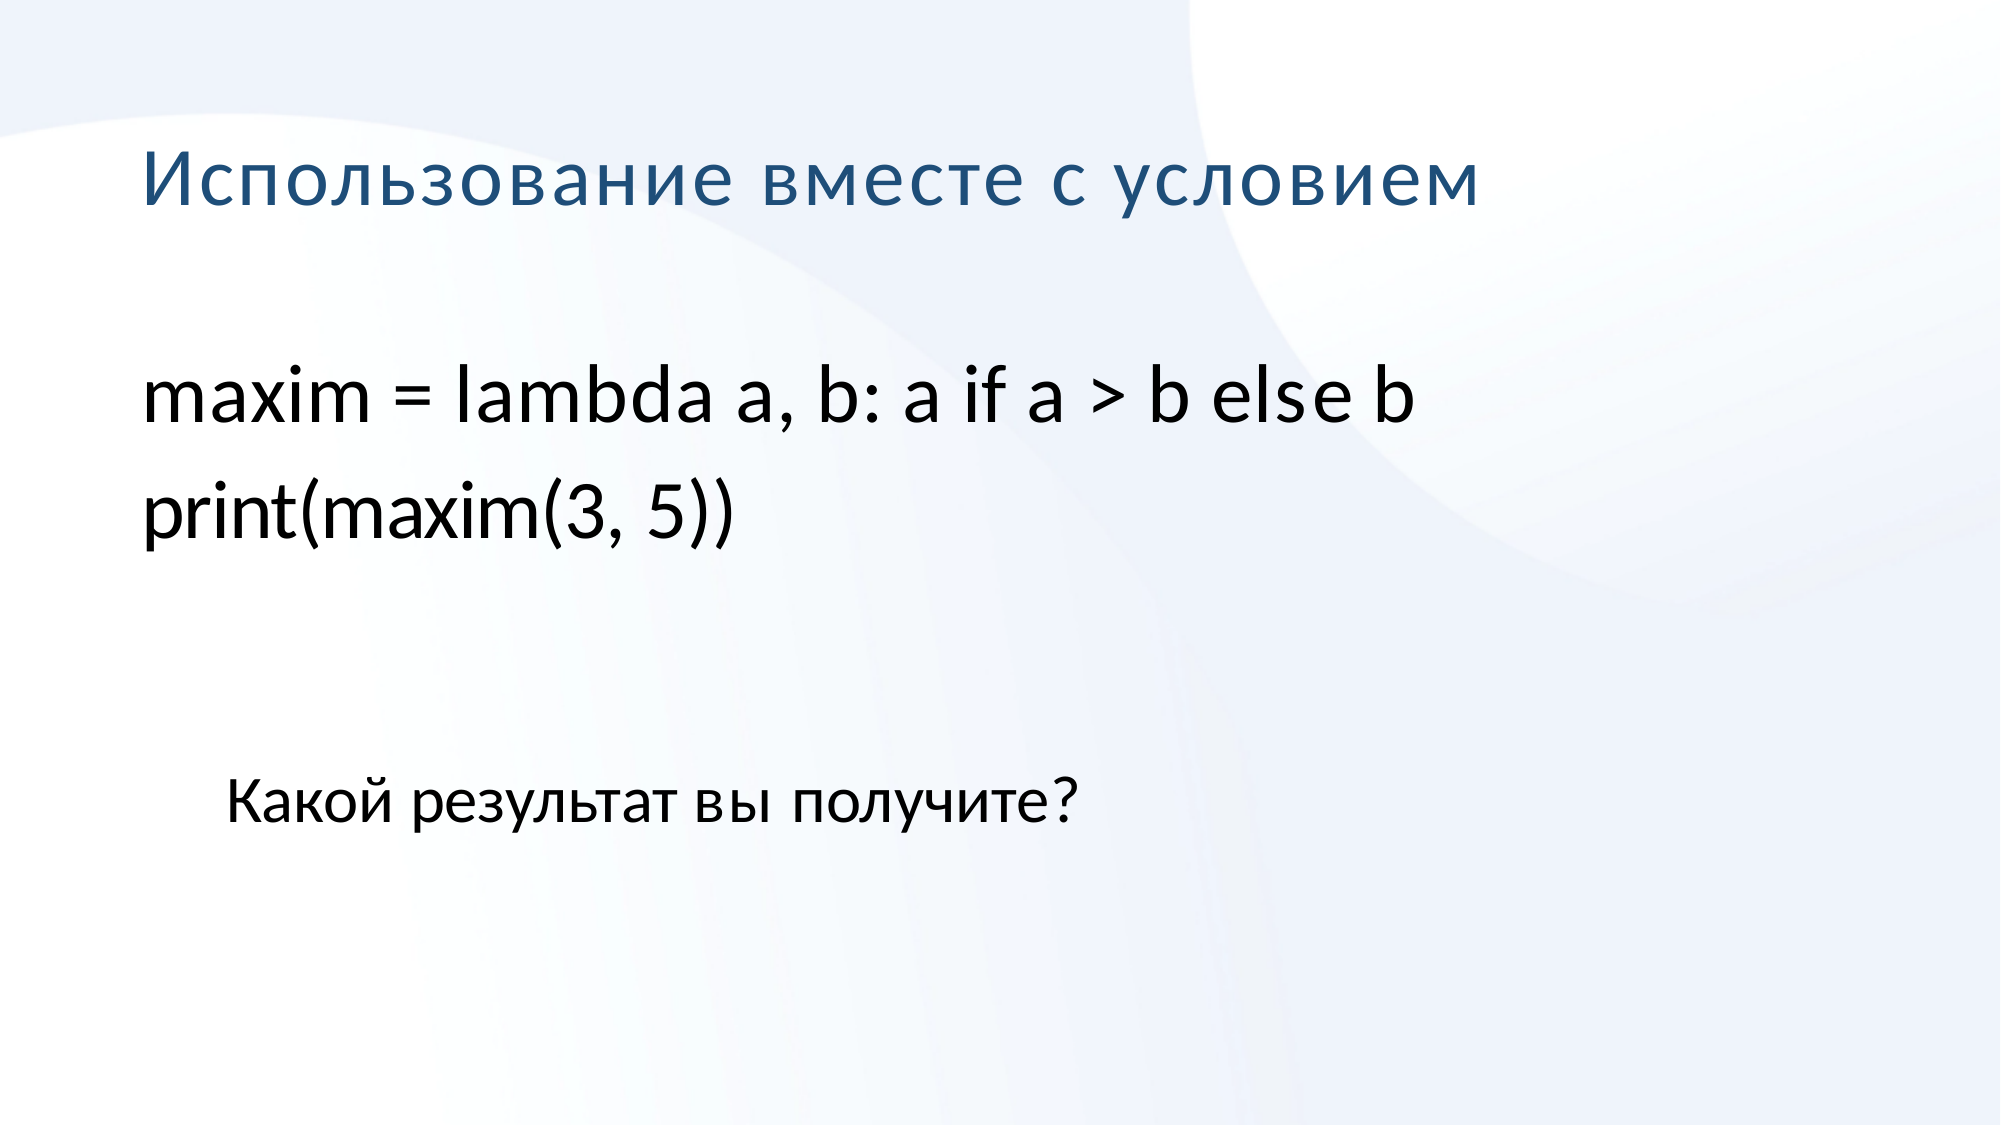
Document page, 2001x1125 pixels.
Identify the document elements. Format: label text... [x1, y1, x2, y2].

picture [0, 0, 2001, 1125]
title Использование вместе с условием [140, 76, 1698, 266]
text_box maxim = lambda a, b: a if a > b else b print(maxim(3, 5)) Какой результат вы получите? [140, 322, 1722, 836]
